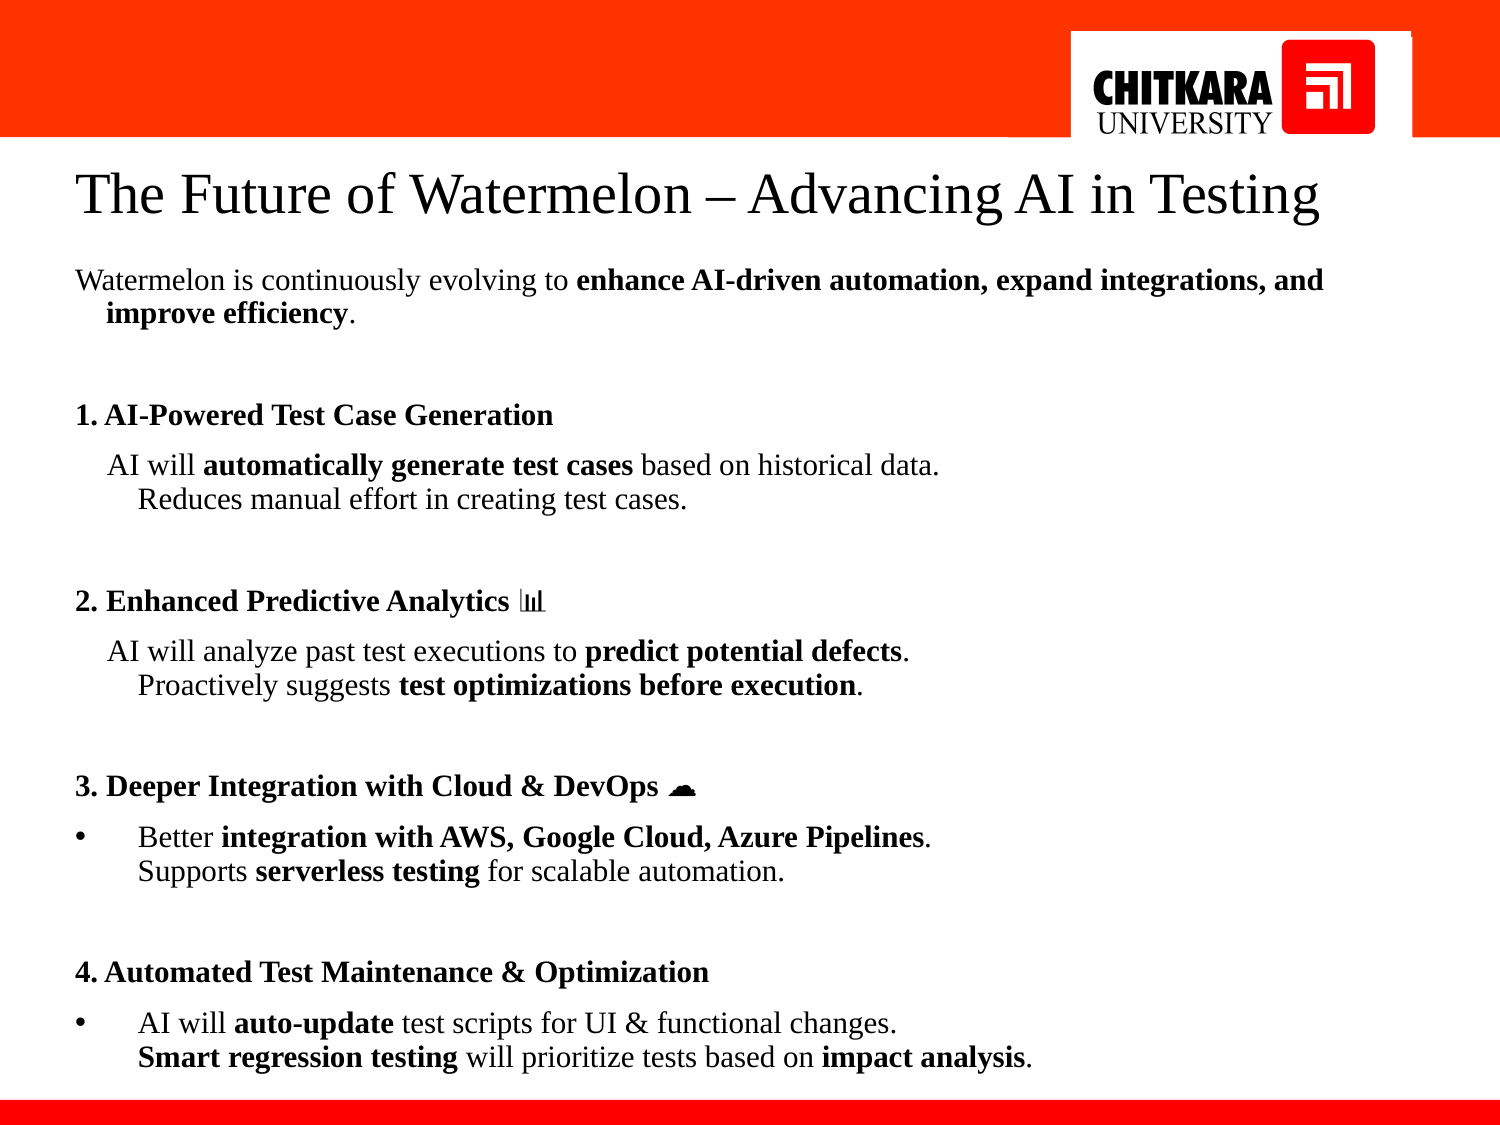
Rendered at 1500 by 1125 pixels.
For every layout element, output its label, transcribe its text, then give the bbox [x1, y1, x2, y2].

list Watermelon is continuously evolving to enhance AI-driven automation, expand integrations, and improve efficiency. 1. AI-Powered Test Case Generation 🤖 ✅ AI will automatically generate test cases based on historical data. ✅ Reduces manual effort in creating test cases. 2. Enhanced Predictive Analytics 📊 ✅ AI will analyze past test executions to predict potential defects. ✅ Proactively suggests test optimizations before execution. 3. Deeper Integration with Cloud & DevOps ☁️ ✅ Better integration with AWS, Google Cloud, Azure Pipelines. ✅ Supports serverless testing for scalable automation. 4. Automated Test Maintenance & Optimization 🔧 ✅ AI will auto-update test scripts for UI & functional changes. ✅ Smart regression testing will prioritize tests based on impact analysis. [75, 263, 1425, 1081]
title The Future of Watermelon – Advancing AI in Testing [75, 166, 1425, 225]
picture [1074, 37, 1390, 138]
